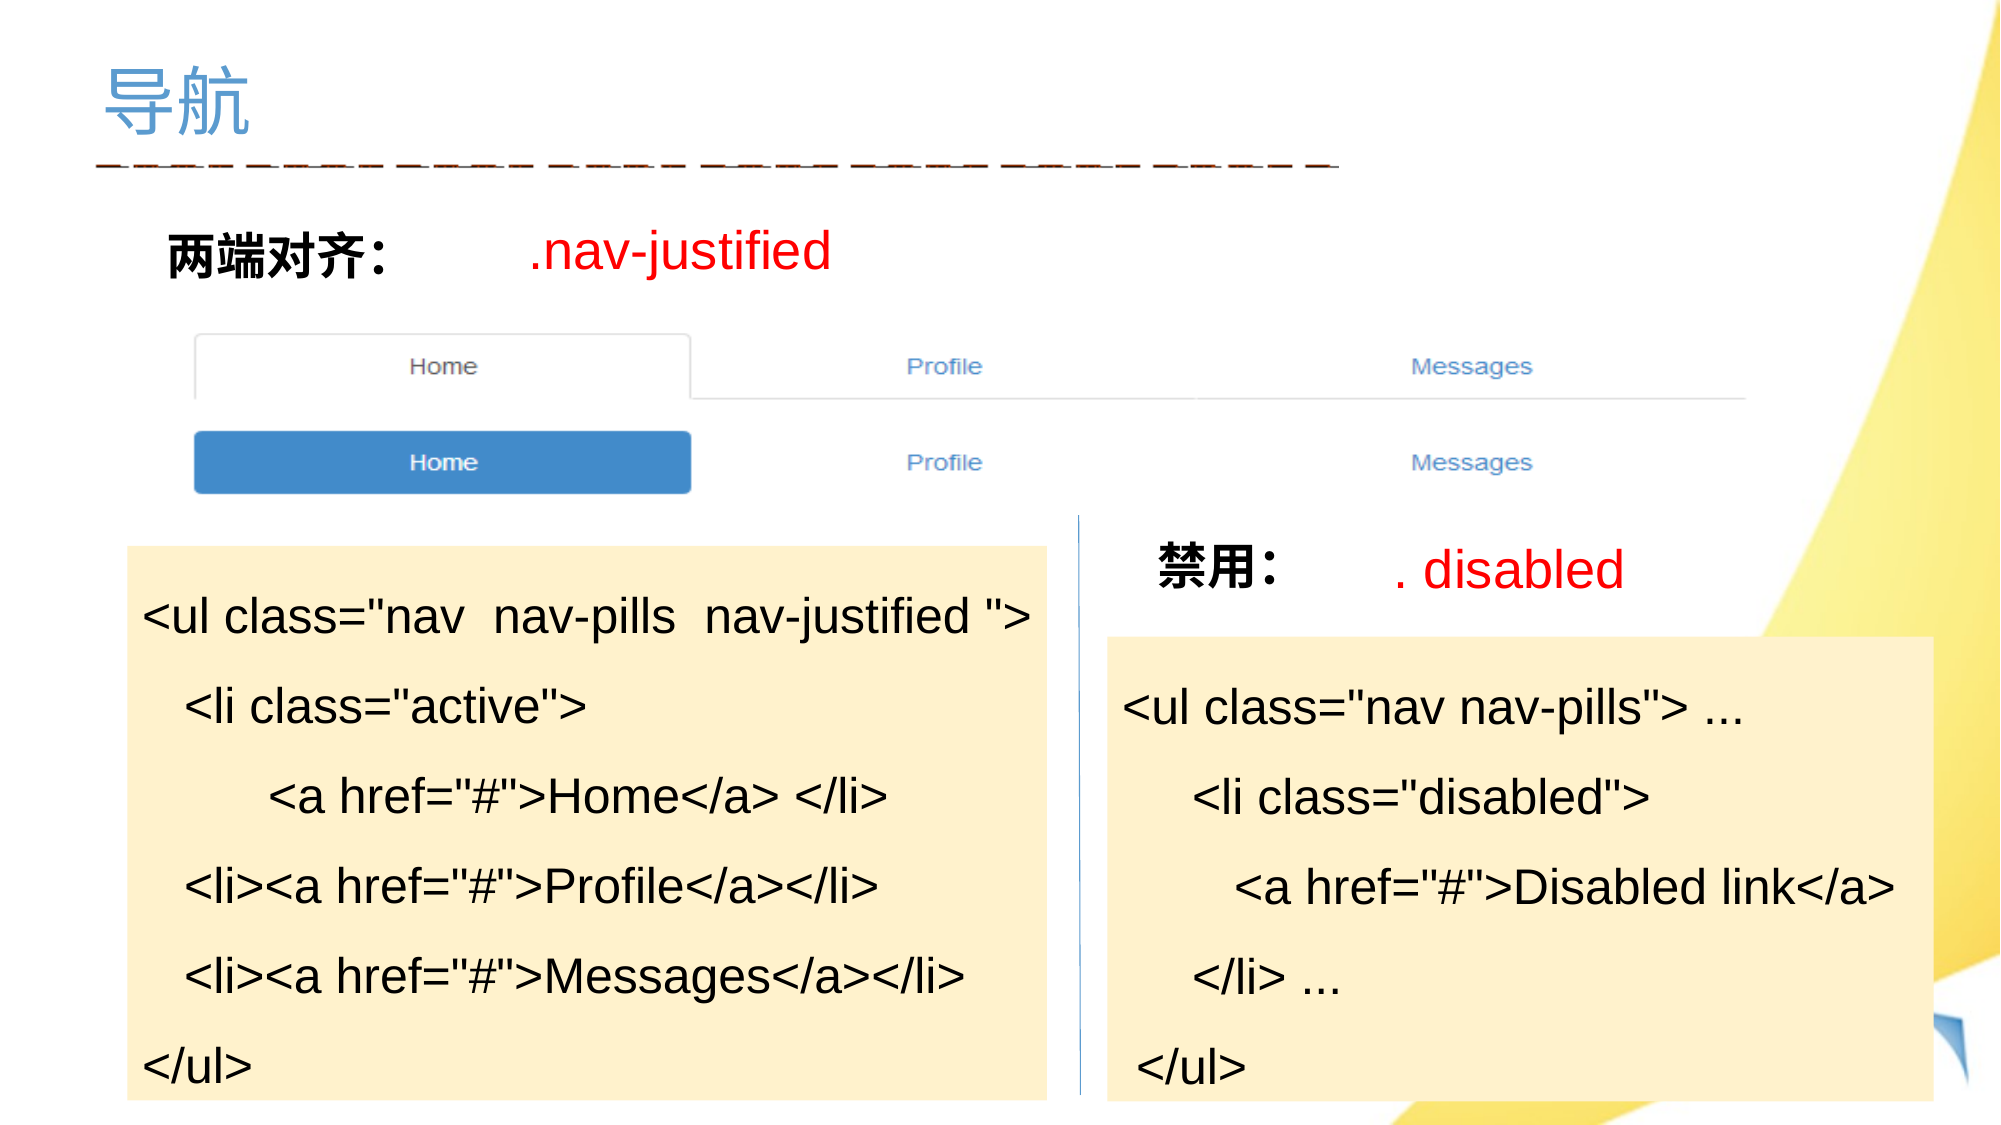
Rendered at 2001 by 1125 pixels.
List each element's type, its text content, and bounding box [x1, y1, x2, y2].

text_box 两端对齐： [151, 216, 432, 352]
title 导航 [86, 40, 1914, 160]
text_box . disabled [1379, 527, 1642, 607]
text_box <ul class="nav nav-pills nav-justified "> <li class="active"> <a href="#">Home</a> </li> <li><a href="#">Profile</a></li> <li><a href="#">Messages</a></li> </ul> [127, 545, 1047, 1101]
picture [88, 0, 2000, 1125]
text_box .nav-justified [513, 208, 848, 288]
text_box <ul class="nav nav-pills"> ... <li class="disabled"> <a href="#">Disabled link</a> </li> ... </ul> [1107, 636, 1934, 1102]
text_box 禁用： [1143, 527, 1323, 636]
